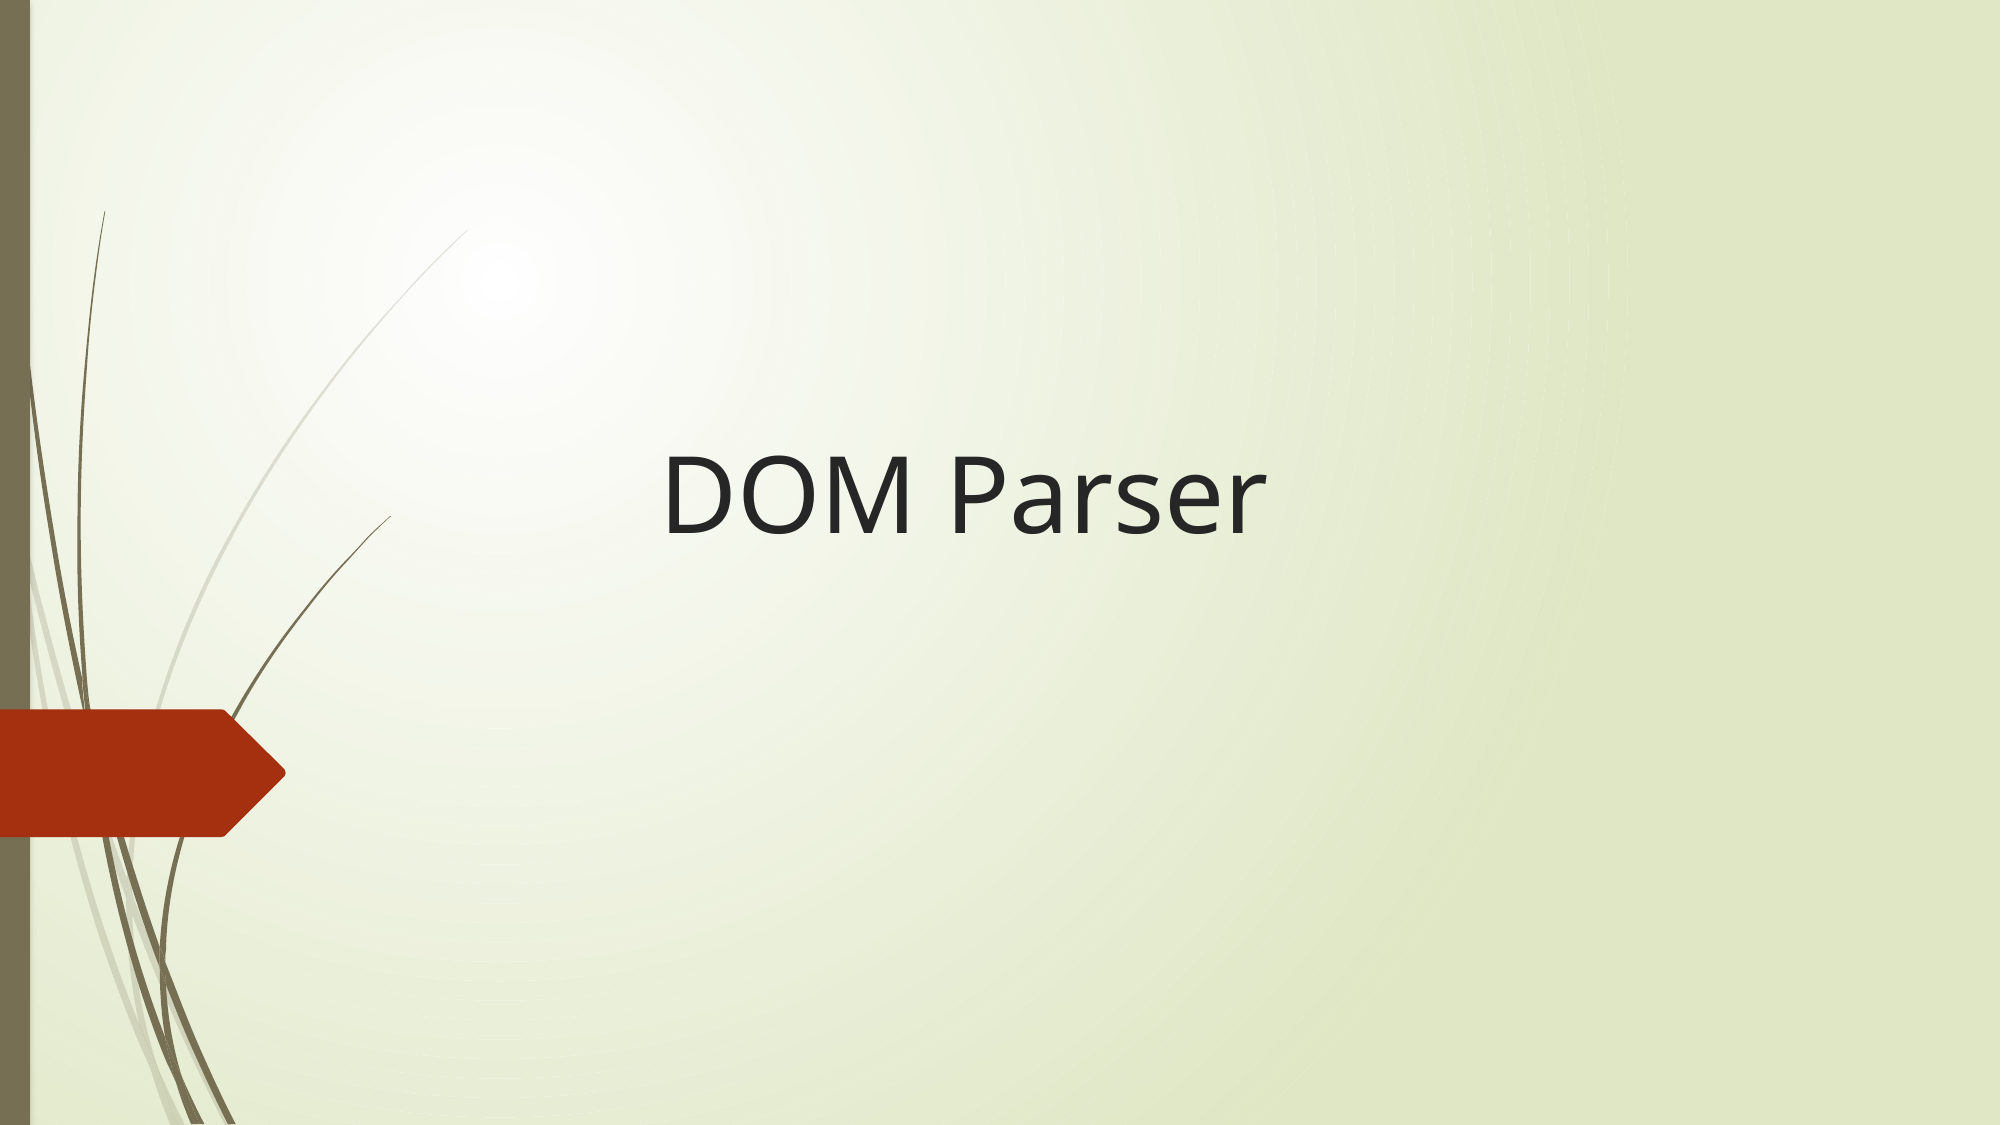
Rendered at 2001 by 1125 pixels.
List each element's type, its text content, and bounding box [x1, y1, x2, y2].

title DOM Parser [644, 292, 1287, 563]
